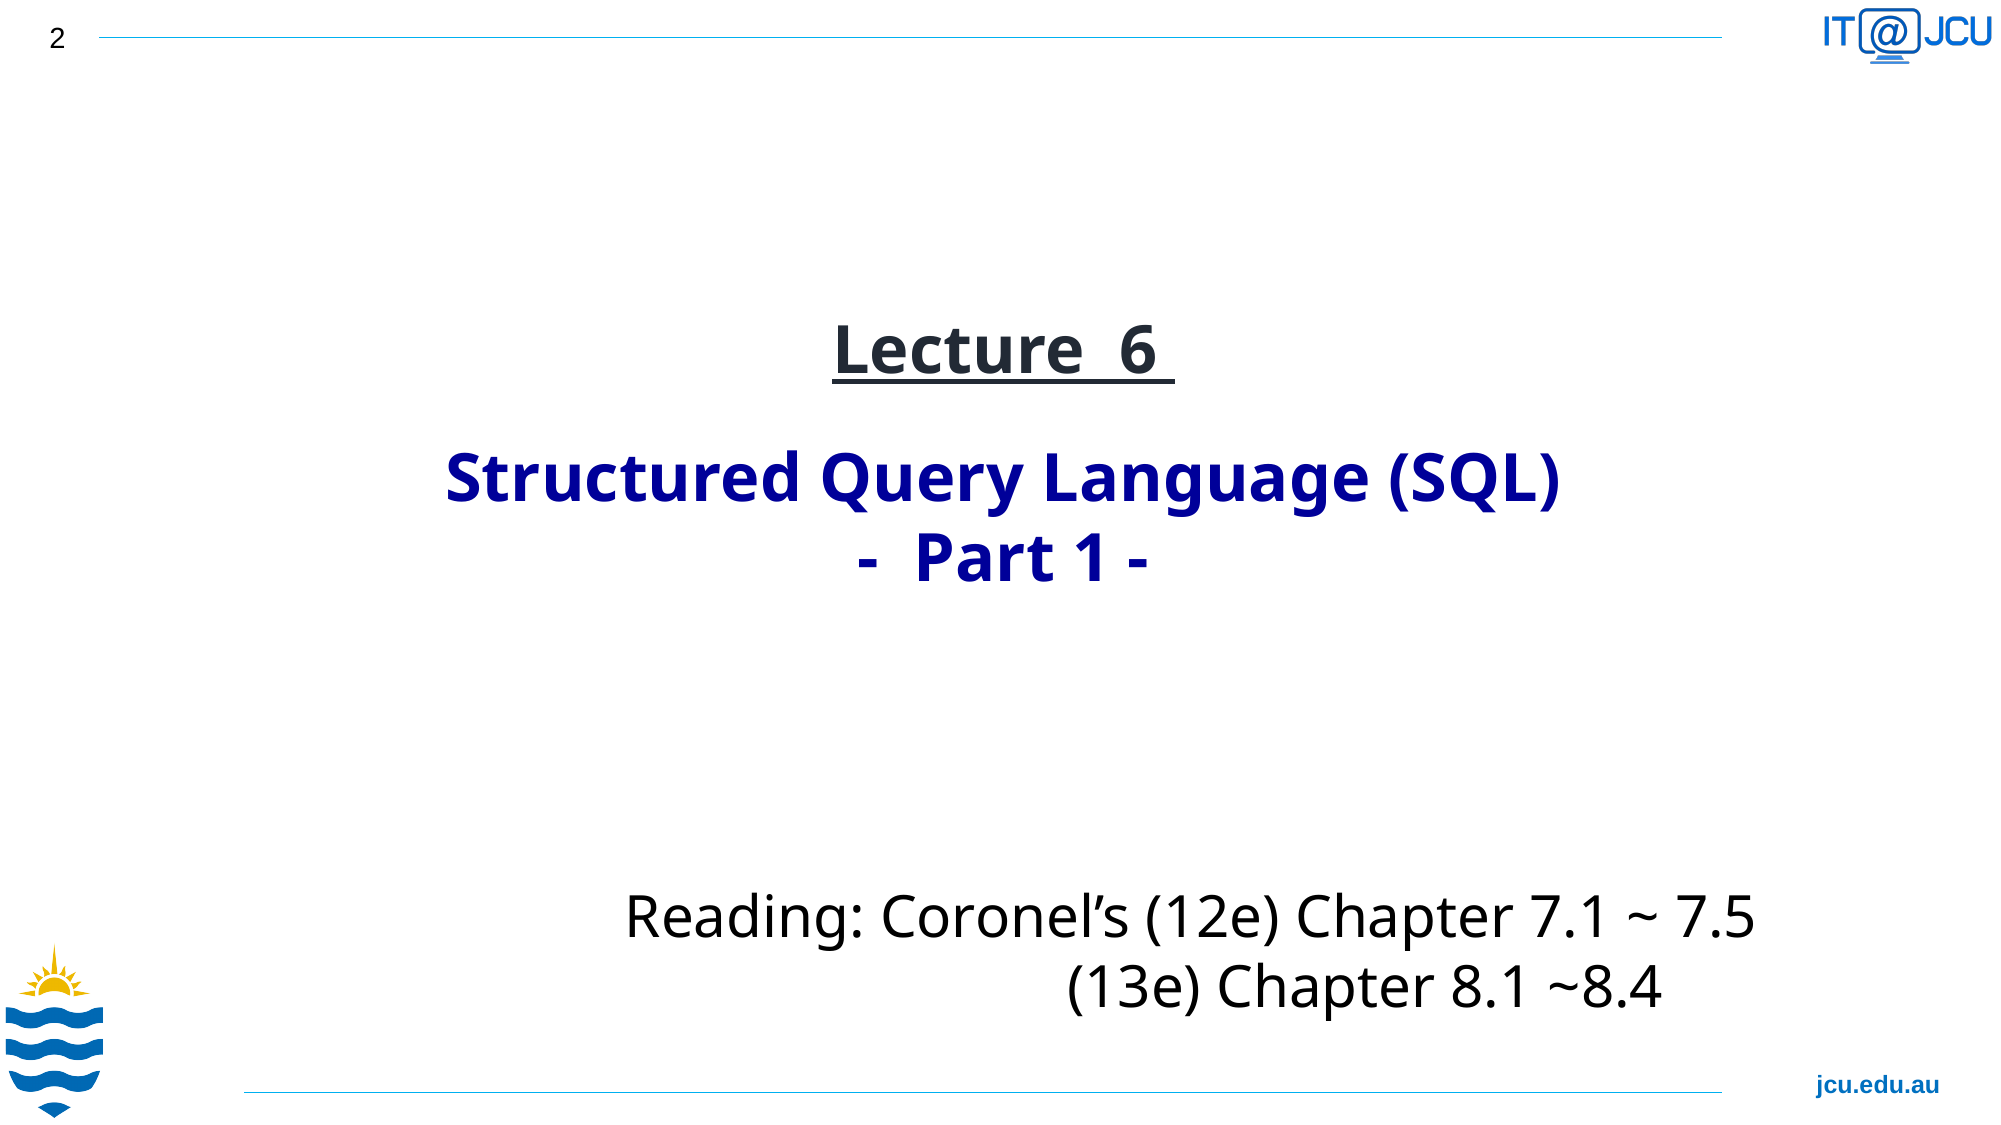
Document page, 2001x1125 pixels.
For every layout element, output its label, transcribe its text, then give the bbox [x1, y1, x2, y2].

picture [0, 942, 110, 1125]
text_box Reading: Coronel’s (12e) Chapter 7.1 ~ 7.5 (13e) Chapter 8.1 ~8.4 [610, 871, 1847, 1060]
text_box Lecture 6 Structured Query Language (SQL) - Part 1 - [294, 314, 1713, 596]
picture [1822, 6, 1995, 67]
